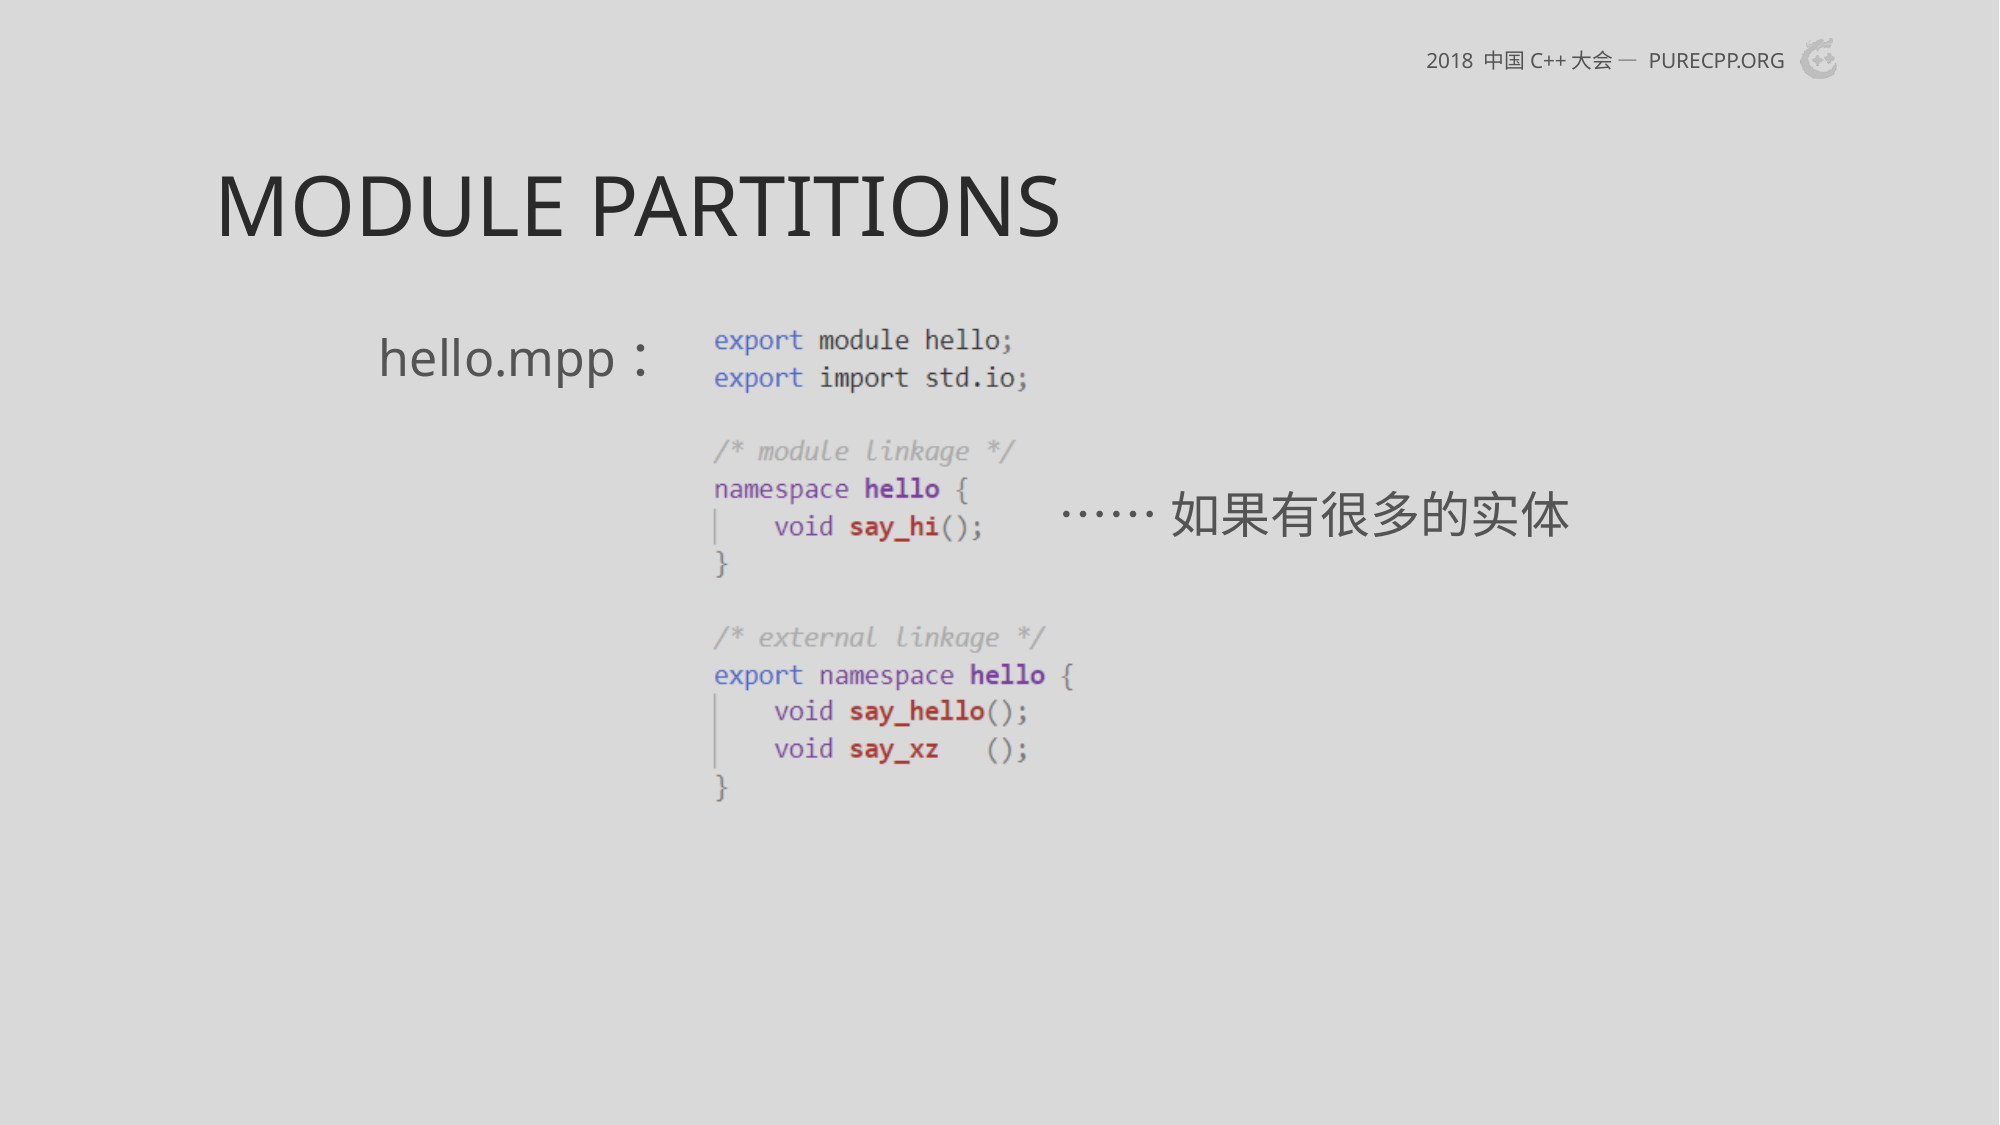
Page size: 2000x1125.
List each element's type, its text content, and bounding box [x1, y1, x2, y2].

picture [711, 326, 1082, 808]
text_box ……如果有很多的实体 [1082, 482, 1586, 552]
footer 2018 中国C++大会 — purecpp.org [710, 45, 1800, 76]
text_box hello.mpp： [364, 326, 693, 395]
picture [1798, 38, 1839, 79]
title Module partitions [199, 45, 1800, 263]
